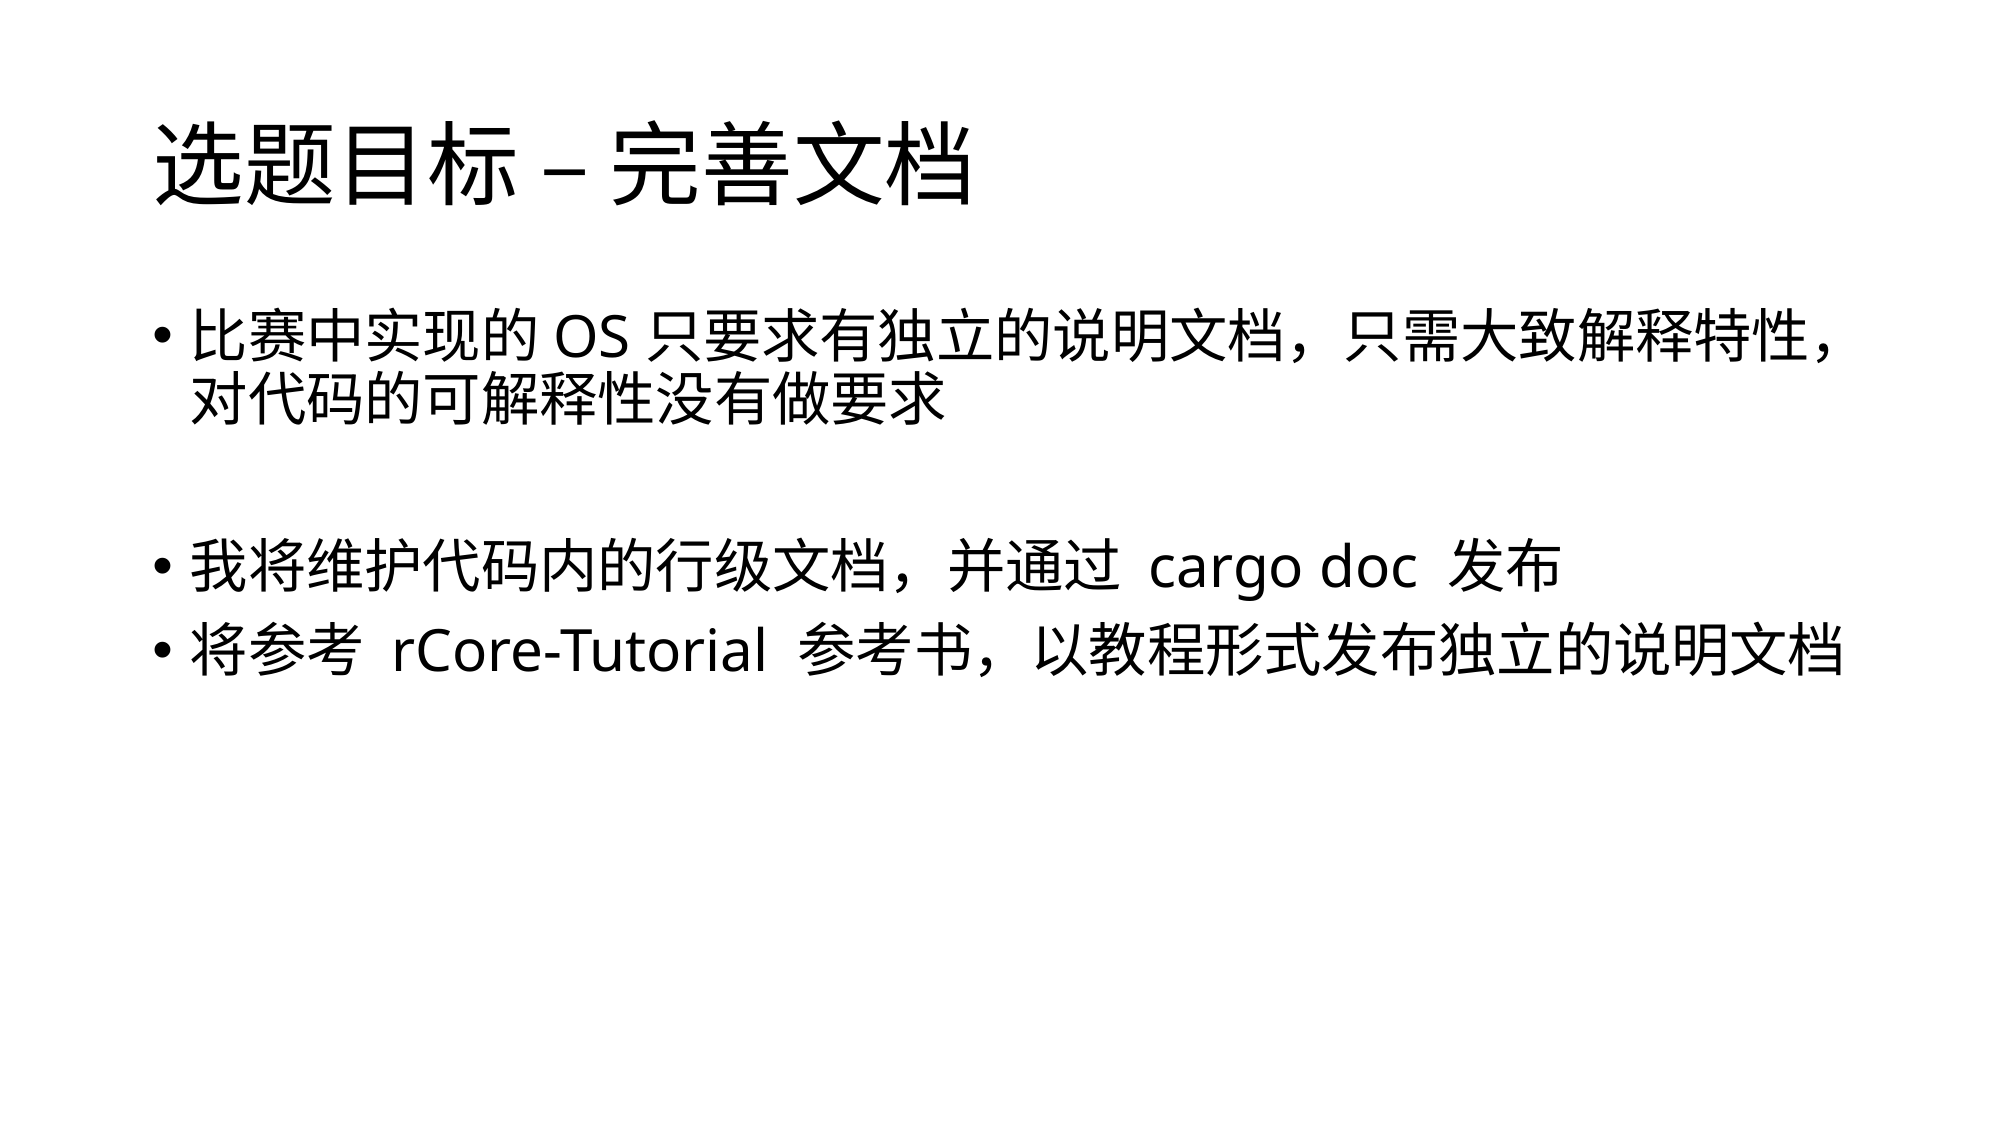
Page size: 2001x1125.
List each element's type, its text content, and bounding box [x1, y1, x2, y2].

title 选题目标 – 完善文档 [137, 59, 1863, 278]
list 比赛中实现的OS只要求有独立的说明文档，只需大致解释特性，对代码的可解释性没有做要求 我将维护代码内的行级文档，并通过 cargo doc 发布 将参考 rCore-Tutorial 参考书，以教程形式发布独立的说明文档 [137, 299, 1863, 1014]
